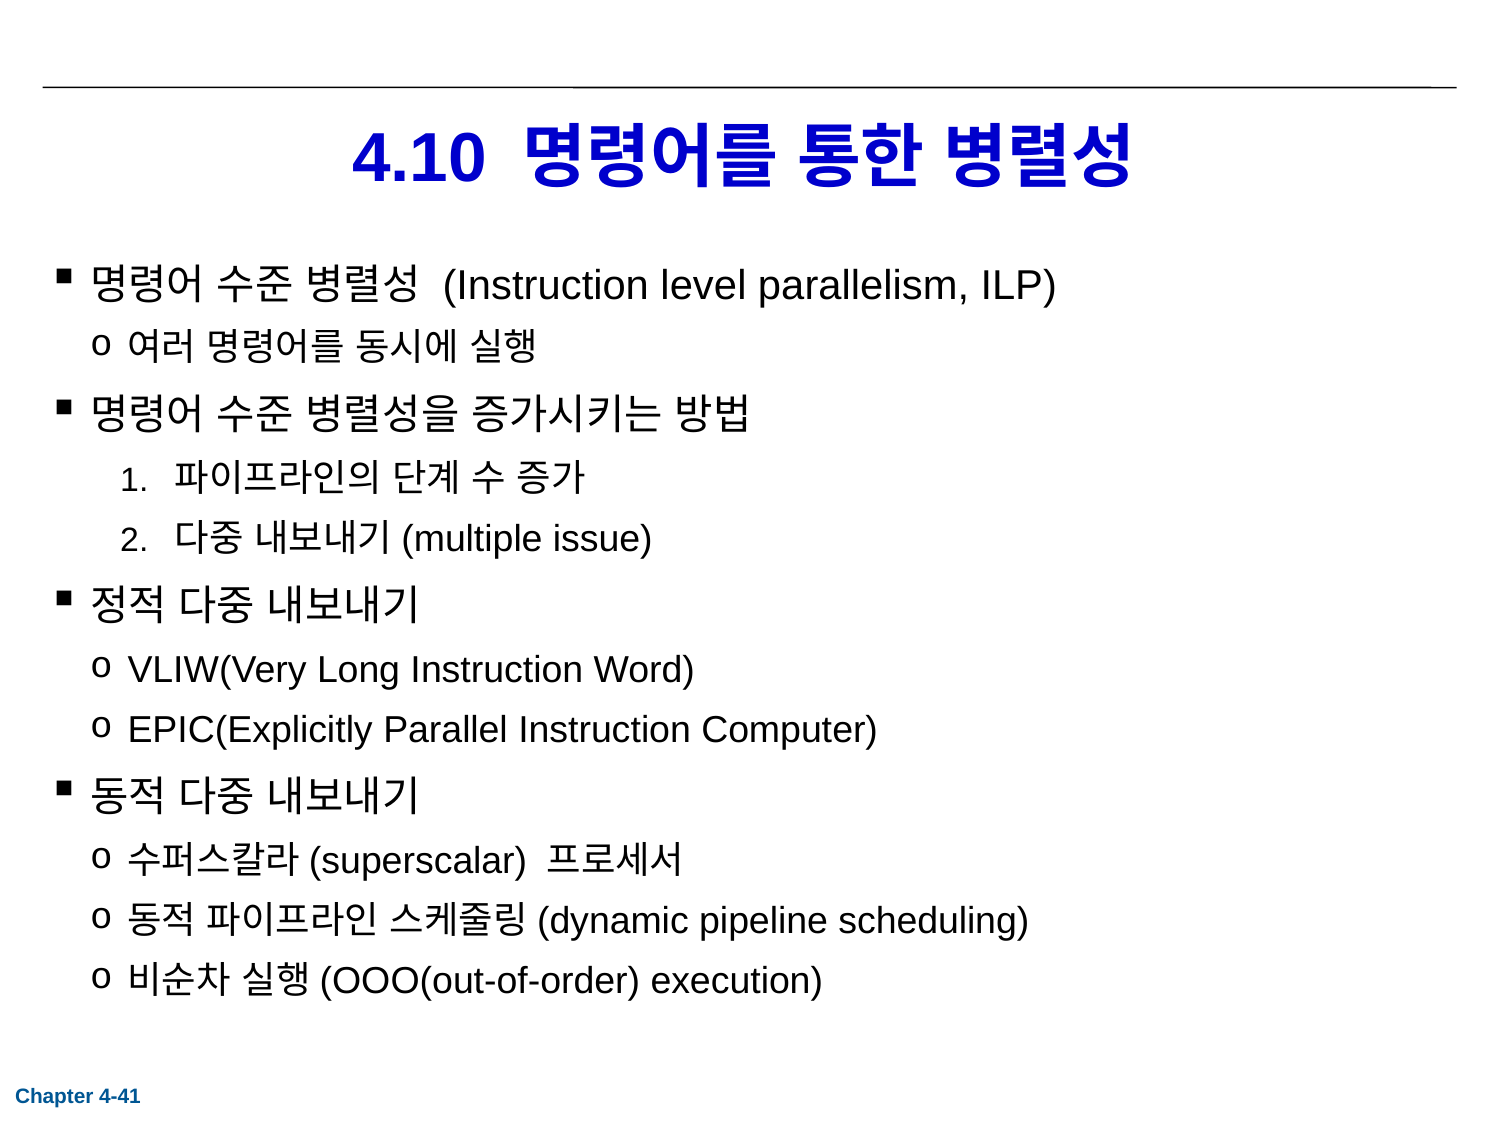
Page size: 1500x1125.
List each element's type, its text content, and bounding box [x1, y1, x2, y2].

slide_number Chapter 4-41 [0, 1074, 275, 1120]
title 4.10 명령어를 통한 병렬성 [37, 112, 1450, 213]
list 명령어 수준 병렬성 (Instruction level parallelism, ILP) 여러 명령어를 동시에 실행 명령어 수준 병렬성을 증가시키는 방법 파이프라인의 단계 수 증가 다중 내보내기(multiple issue) 정적 다중 내보내기 VLIW(Very Long Instruction Word) EPIC(Explicitly Parallel Instruction Computer) 동적 다중 내보내기 수퍼스칼라(superscalar) 프로세서 동적 파이프라인 스케줄링(dynamic pipeline scheduling) 비순차 실행(OOO(out-of-order) execution) [37, 249, 1450, 1050]
